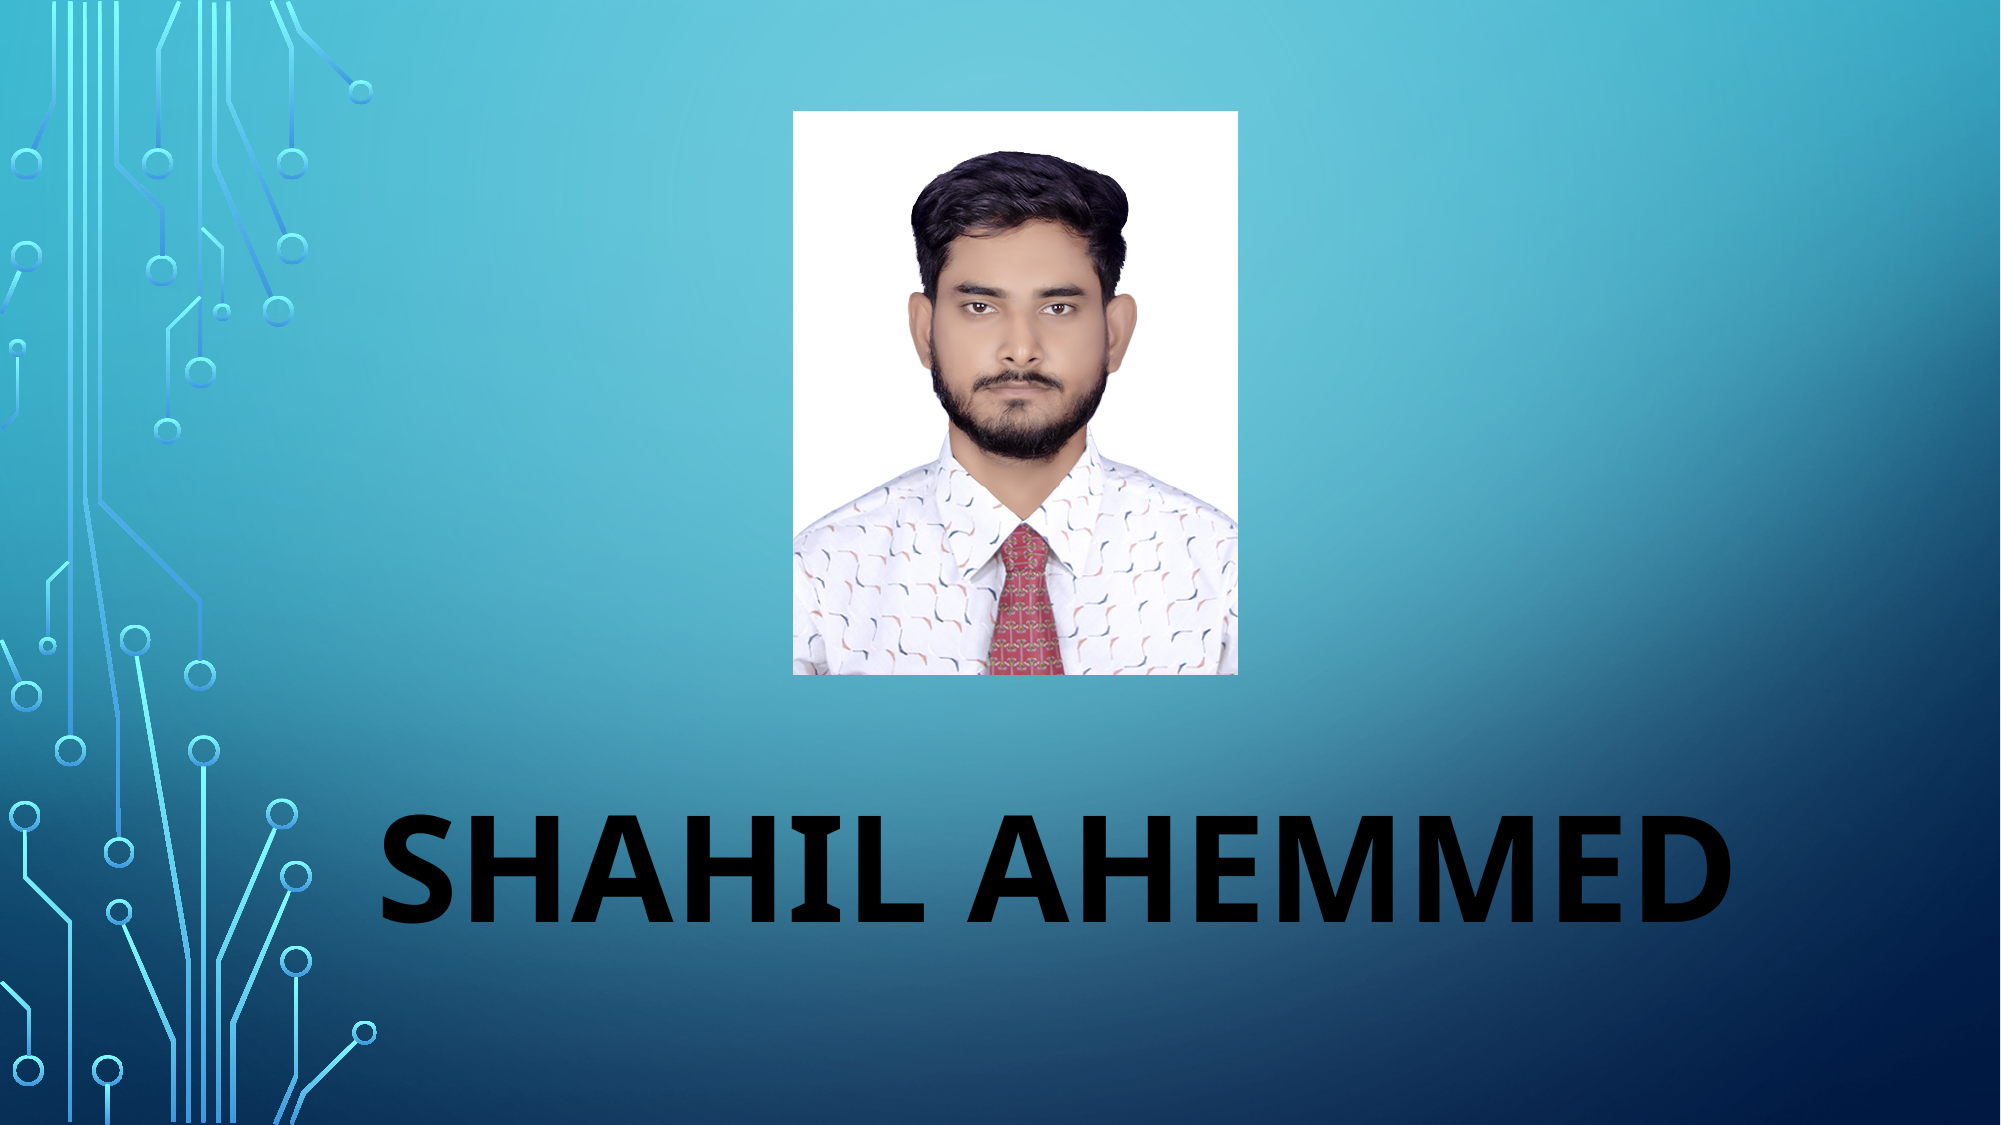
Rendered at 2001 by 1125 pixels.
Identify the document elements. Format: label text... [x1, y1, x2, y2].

picture [793, 111, 1239, 675]
subtitle SHAHIL AHEMMED [361, 731, 1804, 1003]
